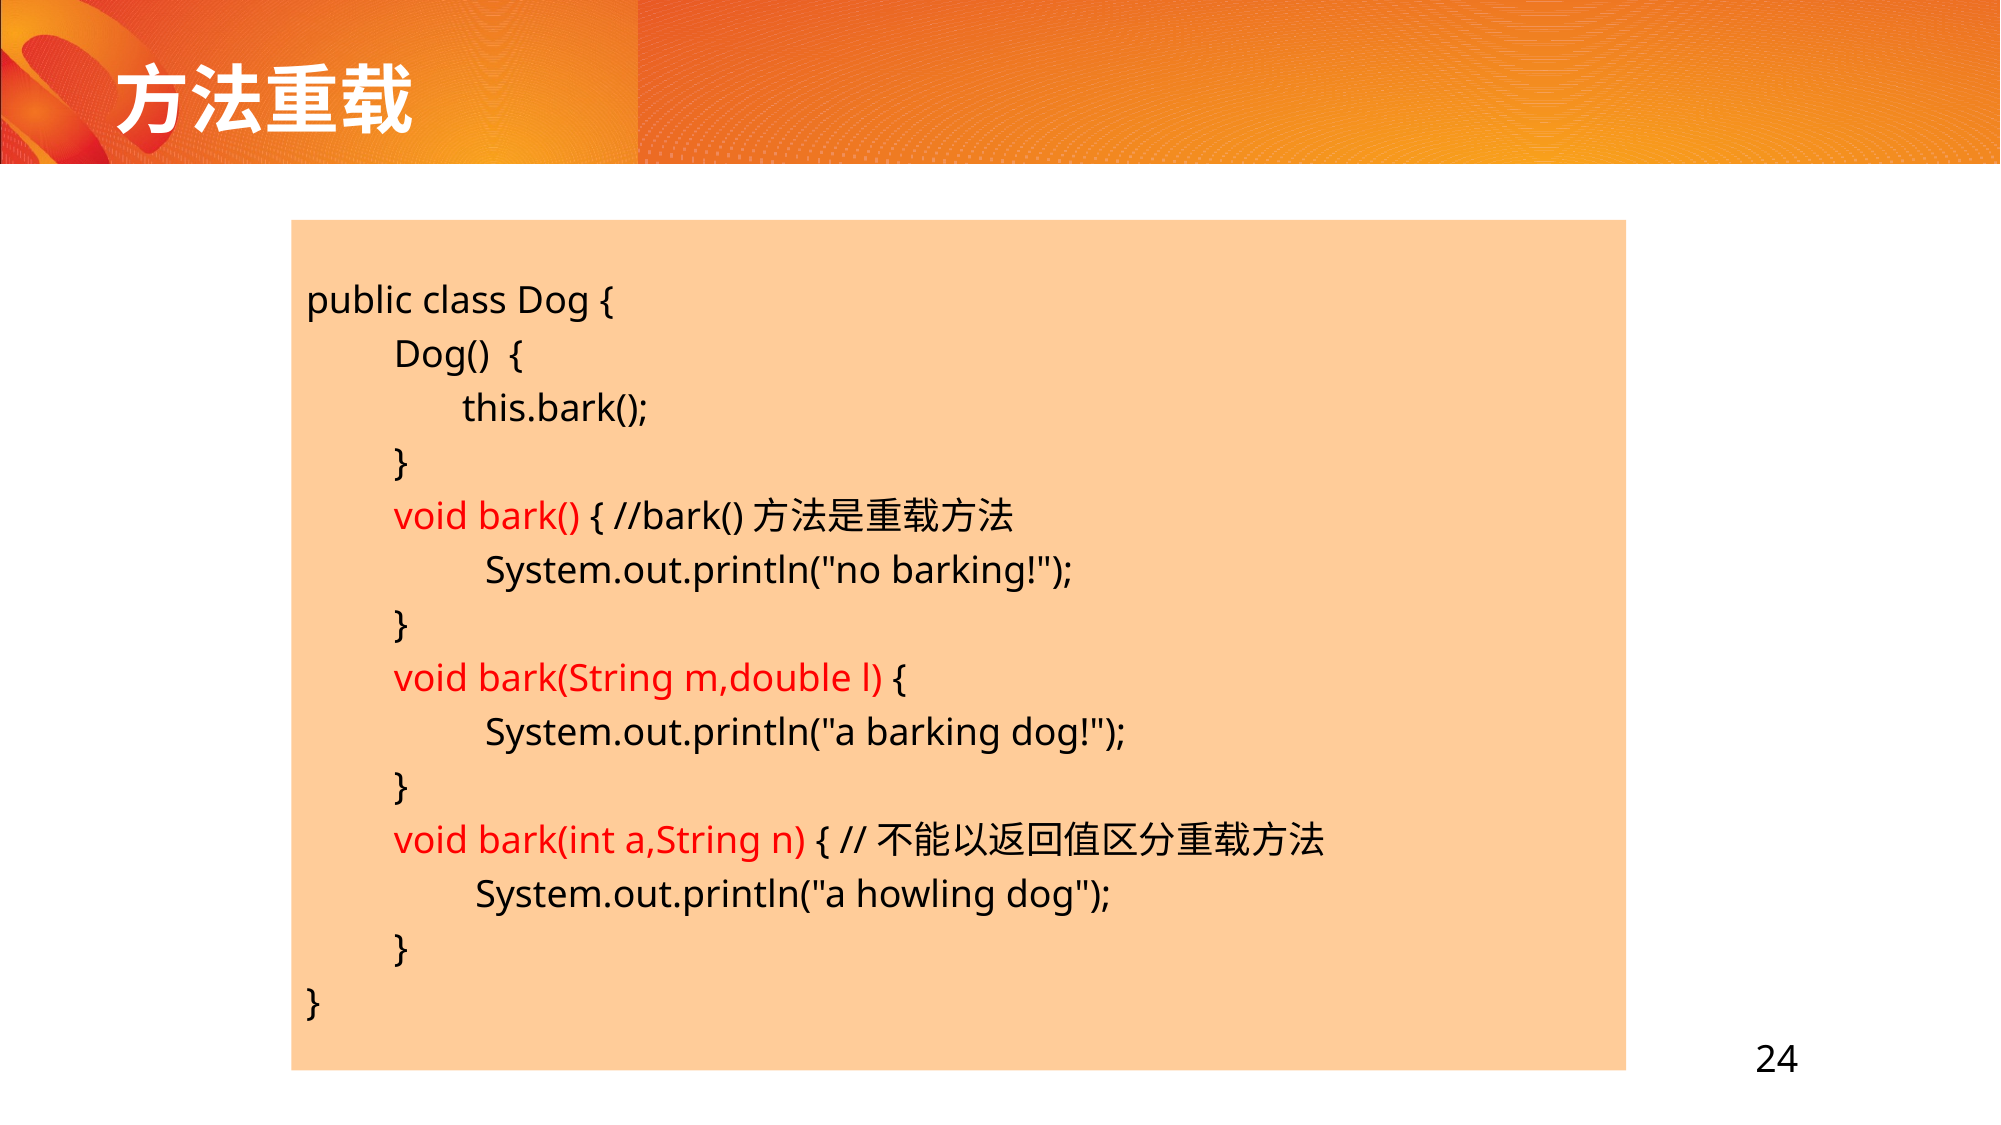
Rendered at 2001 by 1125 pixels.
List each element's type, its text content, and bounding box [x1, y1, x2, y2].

title 方法重载 [99, 45, 1900, 167]
list [99, 190, 1900, 1005]
text_box public class Dog { Dog() { this.bark(); } void bark() { //bark()方法是重载方法 System.out.println("no barking!"); } void bark(String m,double l) { System.out.println("a barking dog!"); } void bark(int a,String n) { //不能以返回值区分重载方法 System.out.println("a howling dog"); } } [291, 219, 1627, 1071]
picture [0, 0, 2000, 164]
